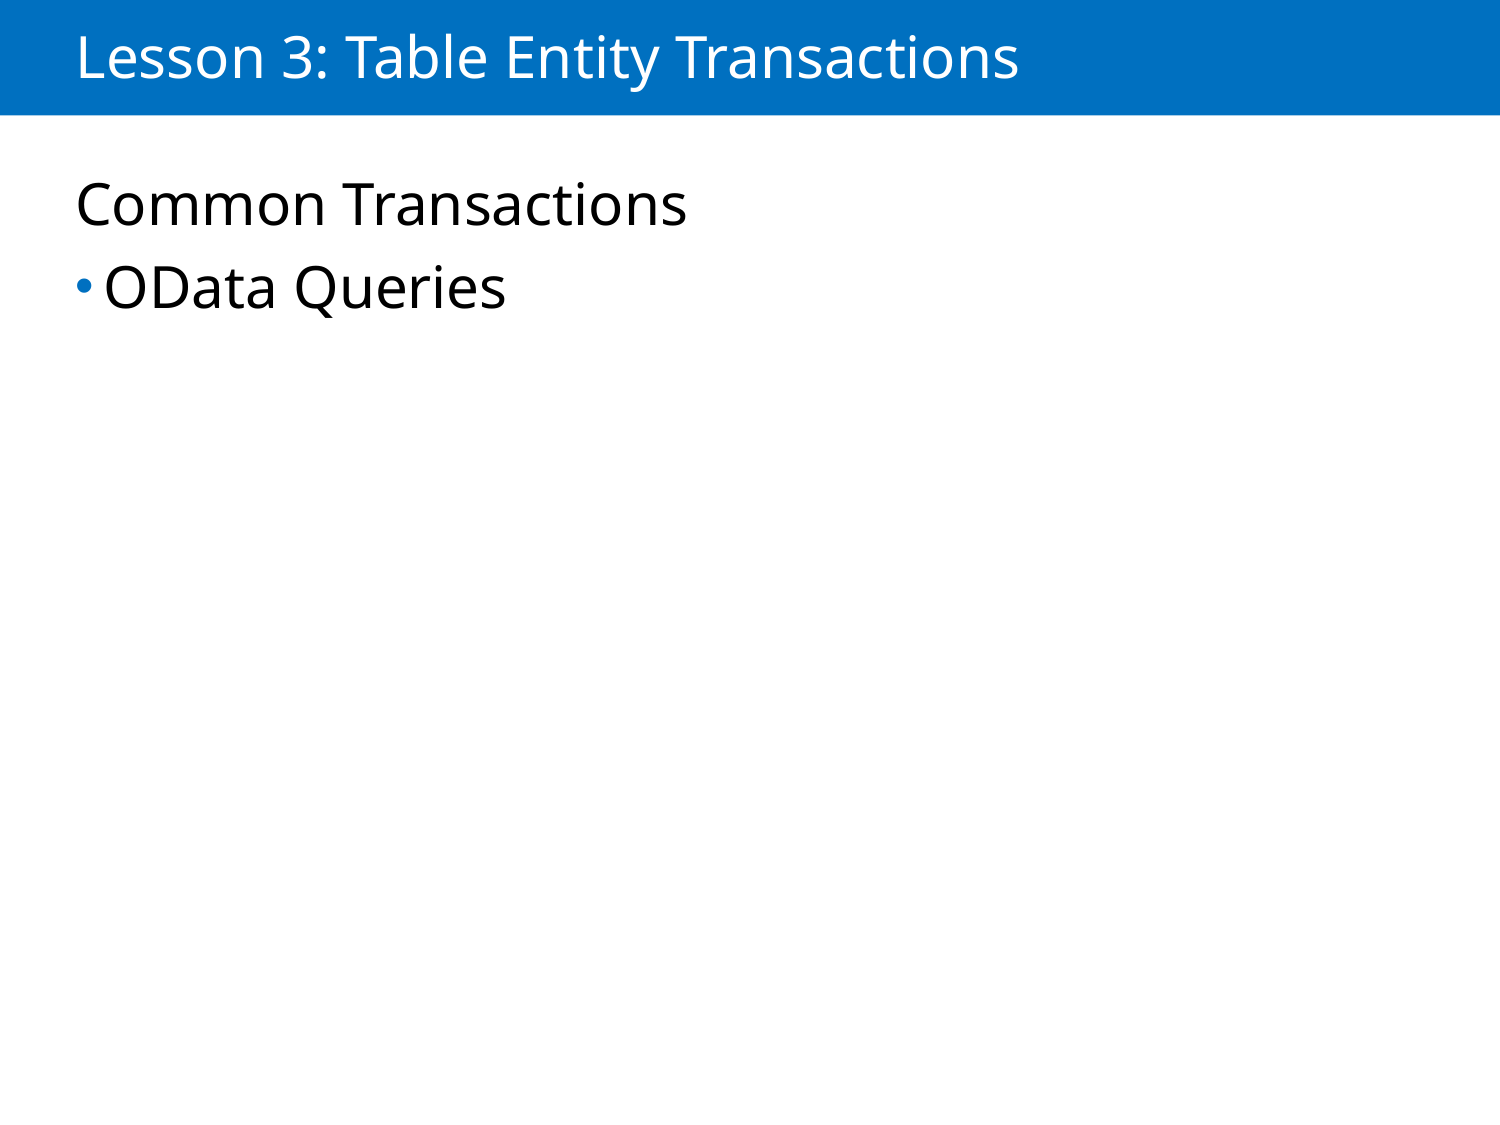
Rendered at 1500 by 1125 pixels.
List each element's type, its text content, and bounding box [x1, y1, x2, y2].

list Common Transactions OData Queries [74, 167, 1408, 1013]
title Lesson 3: Table Entity Transactions [75, 0, 1351, 122]
